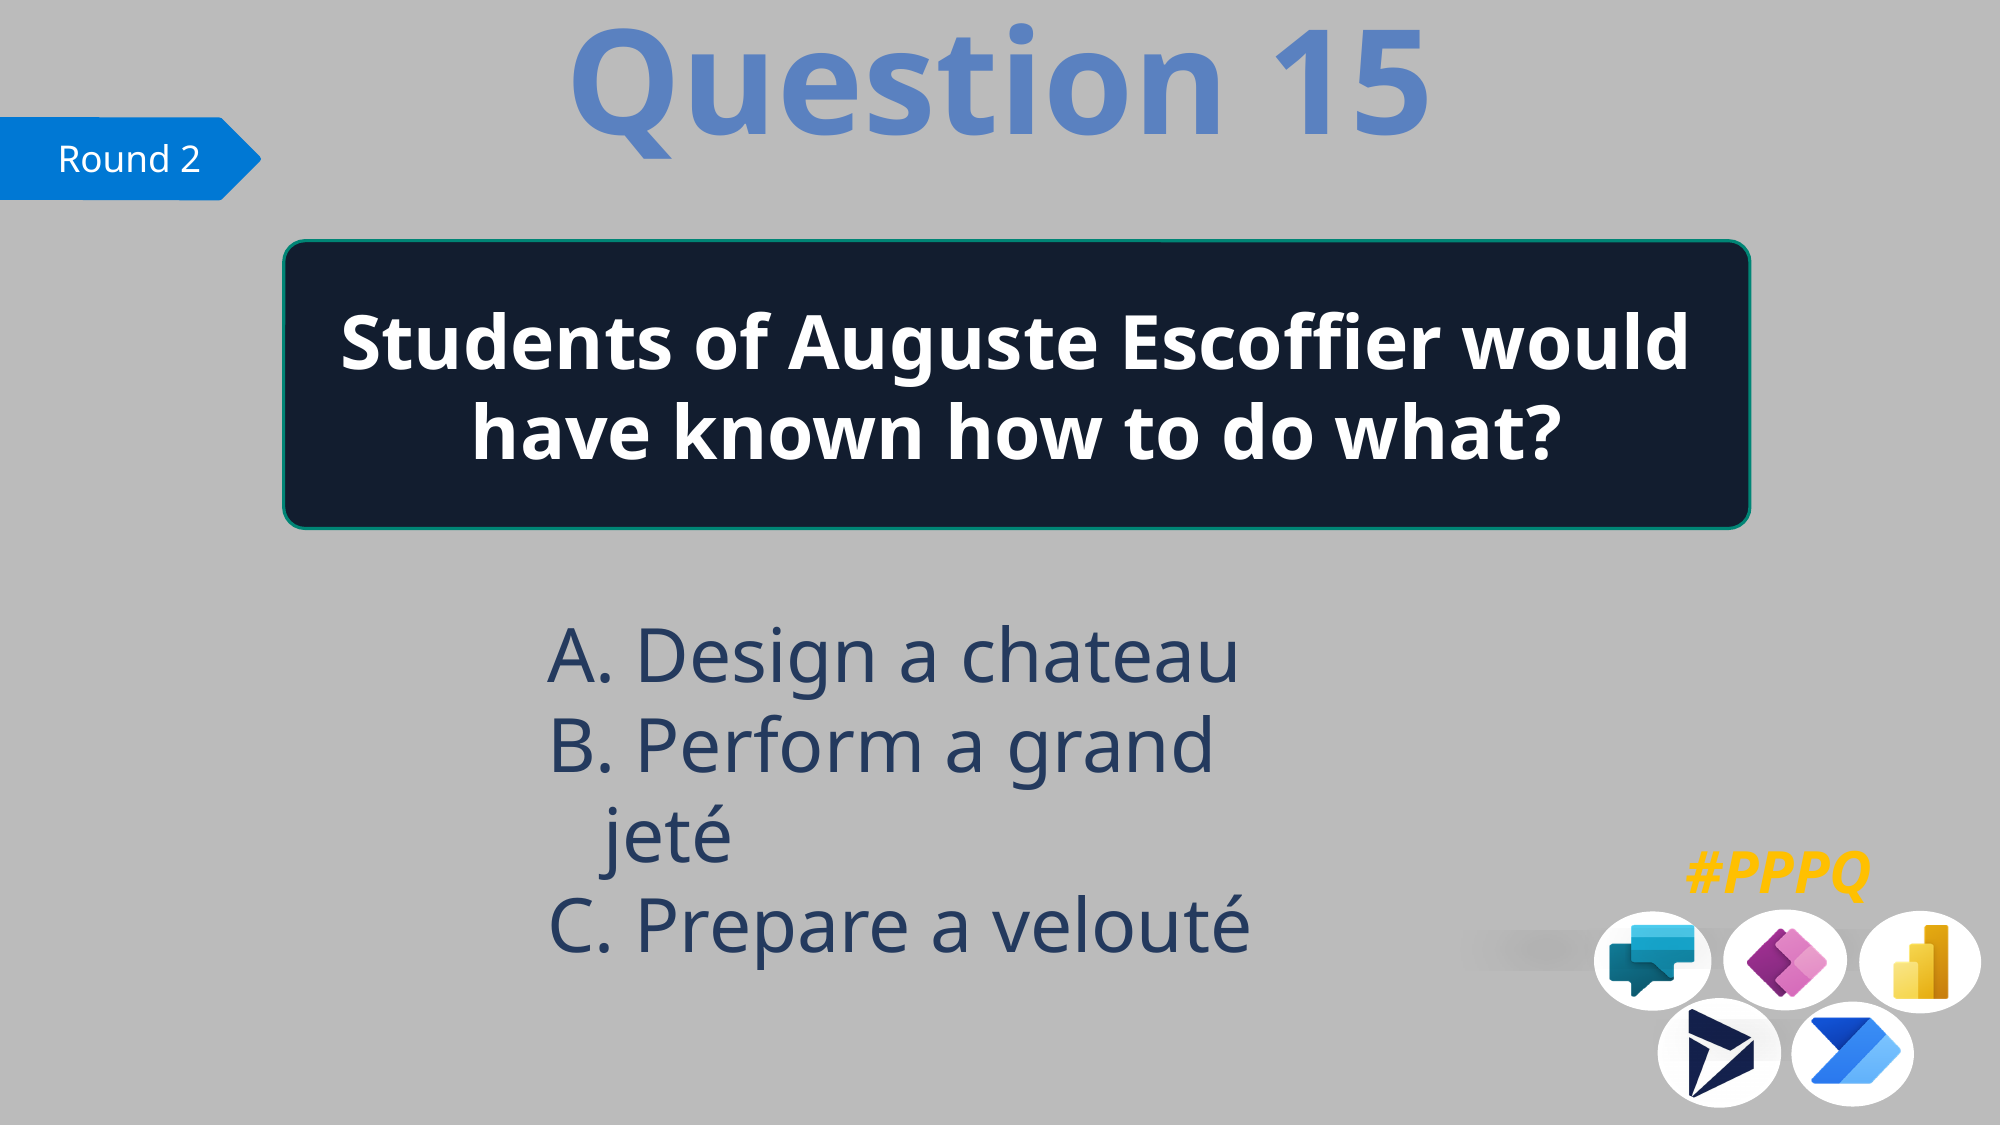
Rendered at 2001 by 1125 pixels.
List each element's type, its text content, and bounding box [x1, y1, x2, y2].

text_box Question 15 [249, 0, 1750, 169]
picture [1594, 911, 1712, 1011]
picture [1663, 1003, 1776, 1103]
text_box Design a chateau Perform a grand jeté Prepare a velouté [532, 600, 1353, 975]
text_box Students of Auguste Escoffier would have known how to do what? [282, 239, 1751, 530]
picture [1791, 1001, 1914, 1107]
picture [1859, 910, 1982, 1014]
picture [1723, 909, 1848, 1011]
